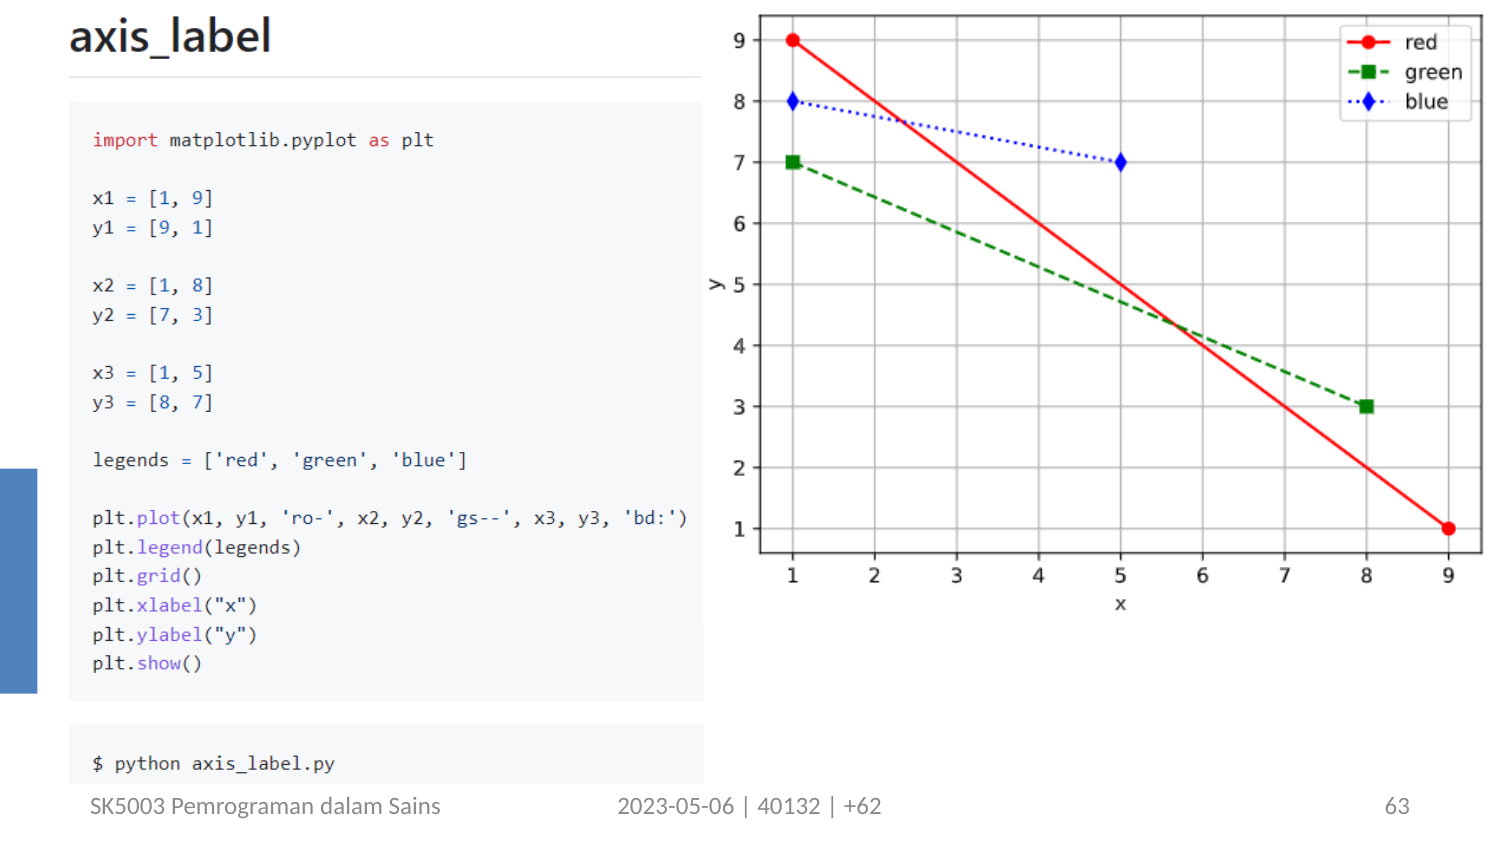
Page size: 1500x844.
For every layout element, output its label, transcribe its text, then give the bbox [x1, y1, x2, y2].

slide_number 63 [1074, 782, 1425, 827]
slide_number SK5003 Pemrograman dalam Sains [75, 791, 463, 827]
footer 2023-05-06 | 40132 | +62 [512, 782, 988, 827]
picture [49, 1, 1497, 785]
